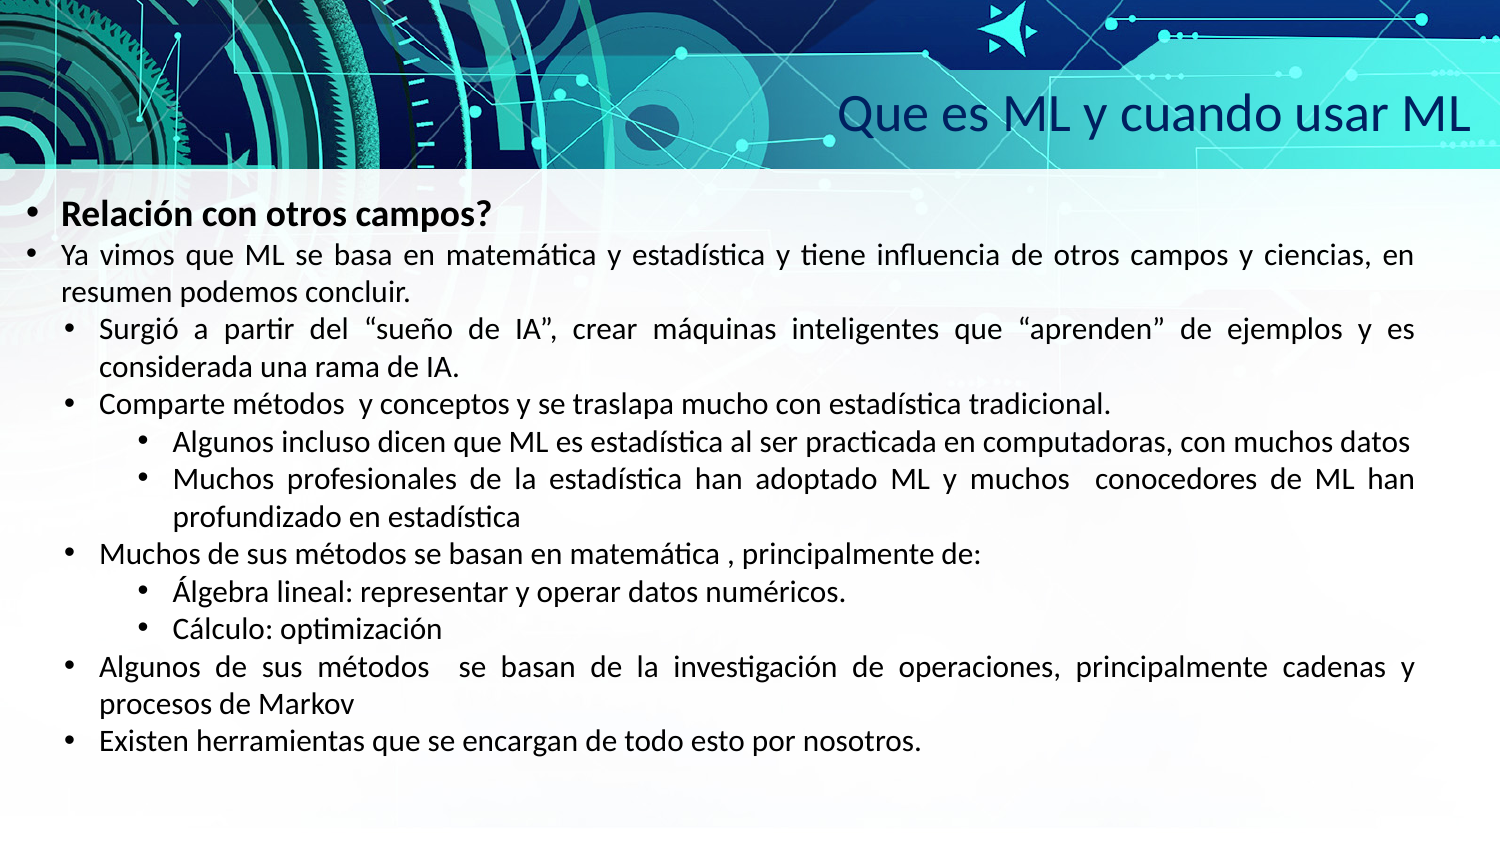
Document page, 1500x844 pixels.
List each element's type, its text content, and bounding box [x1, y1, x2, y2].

text_box Que es ML y cuando usar ML [134, 60, 1487, 160]
text_box Relación con otros campos? Ya vimos que ML se basa en matemática y estadística y tiene influencia de otros campos y ciencias, en resumen podemos concluir. Surgió a partir del “sueño de IA”, crear máquinas inteligentes que “aprenden” de ejemplos y es considerada una rama de IA. Comparte métodos y conceptos y se traslapa mucho con estadística tradicional. Algunos incluso dicen que ML es estadística al ser practicada en computadoras, con muchos datos Muchos profesionales de la estadística han adoptado ML y muchos conocedores de ML han profundizado en estadística Muchos de sus métodos se basan en matemática , principalmente de: Álgebra lineal: representar y operar datos numéricos. Cálculo: optimización Algunos de sus métodos se basan de la investigación de operaciones, principalmente cadenas y procesos de Markov Existen herramientas que se encargan de todo esto por nosotros. [25, 188, 1418, 597]
picture [0, 0, 1500, 844]
